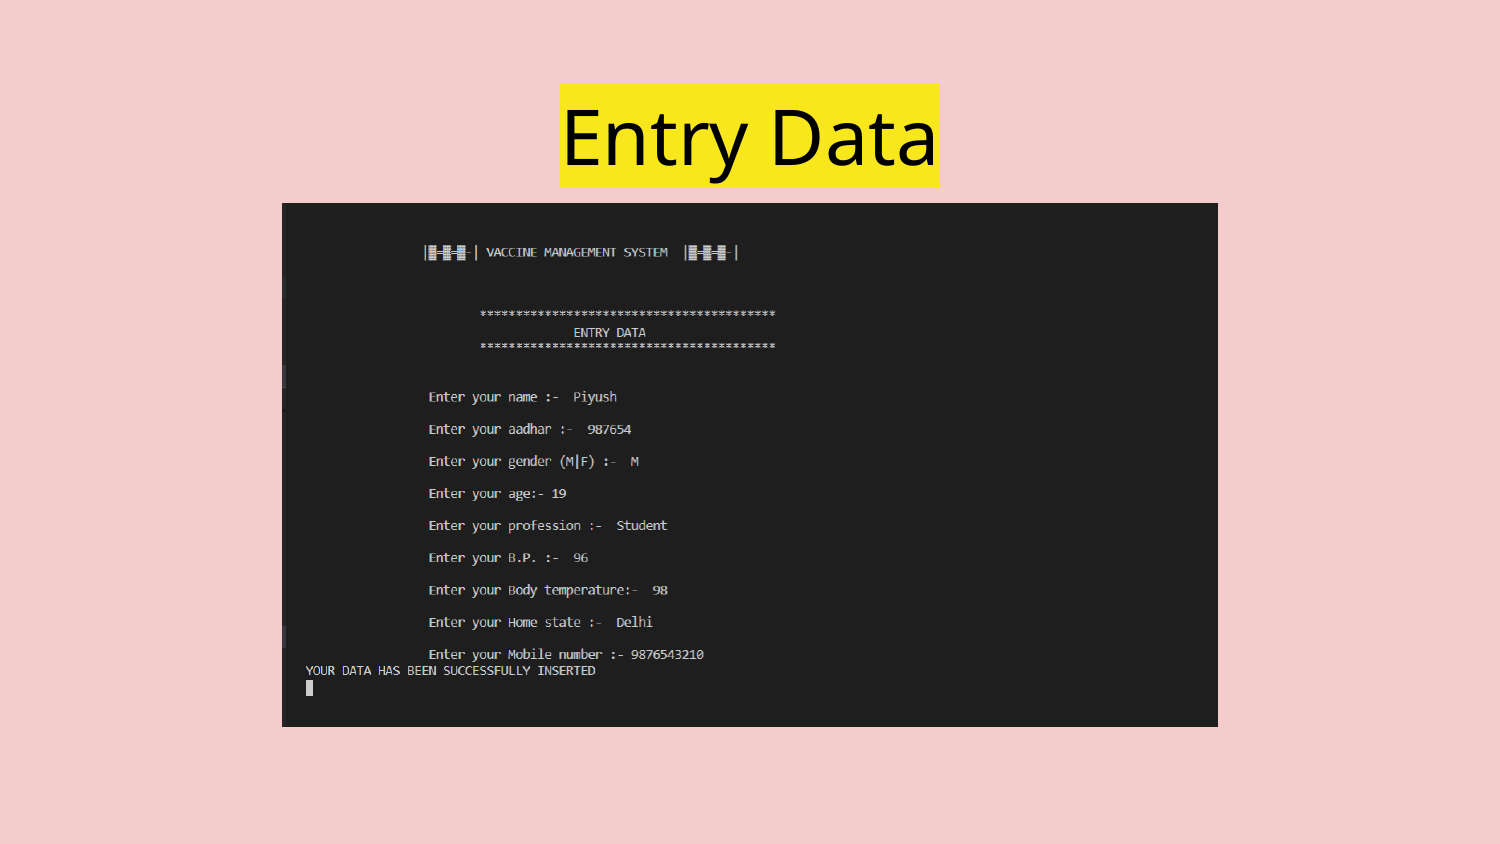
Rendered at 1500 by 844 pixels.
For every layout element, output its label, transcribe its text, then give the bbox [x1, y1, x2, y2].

picture [281, 202, 1219, 727]
title Entry Data [51, 72, 1449, 167]
